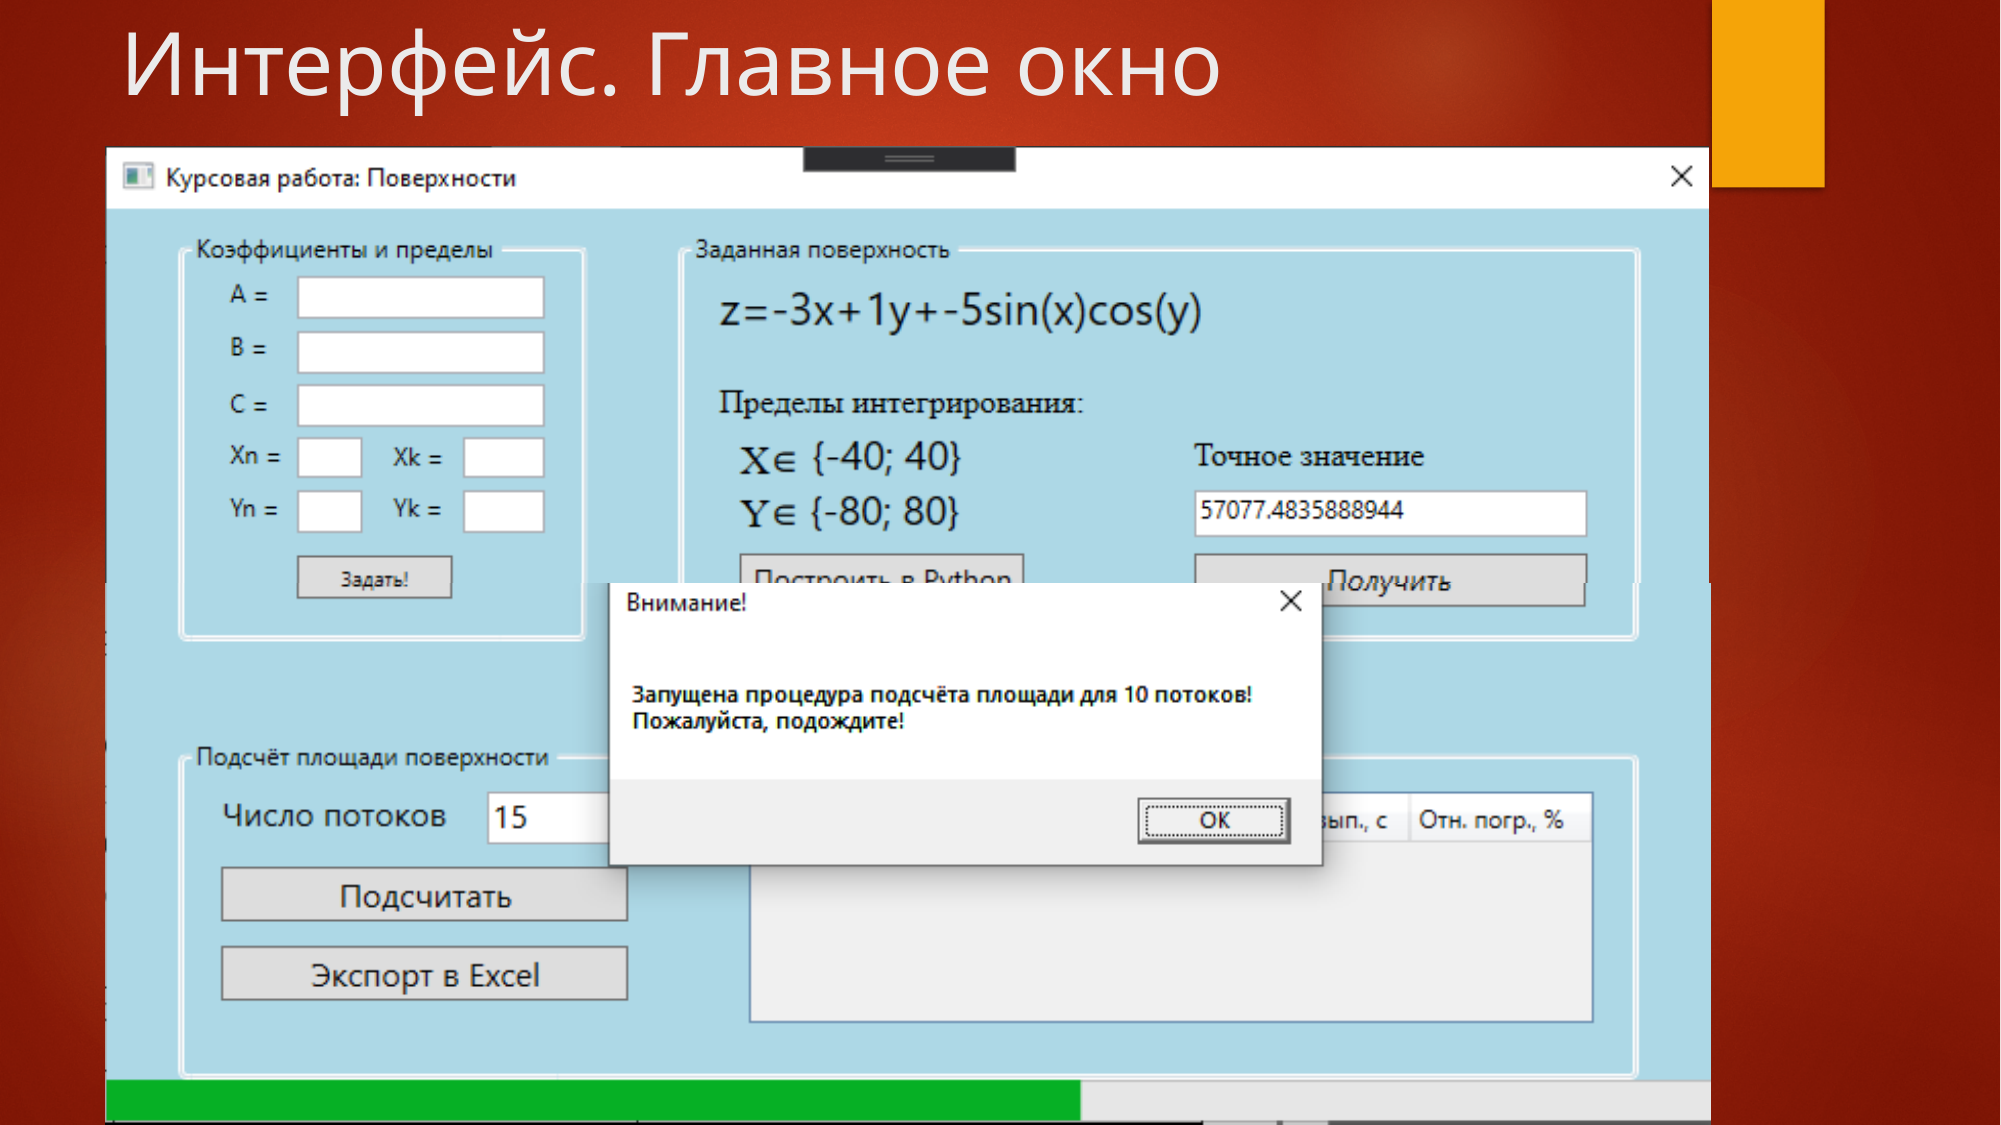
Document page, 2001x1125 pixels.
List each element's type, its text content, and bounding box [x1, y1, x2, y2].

picture [0, 117, 1711, 1125]
title Интерфейс. Главное окно [105, 0, 1649, 117]
